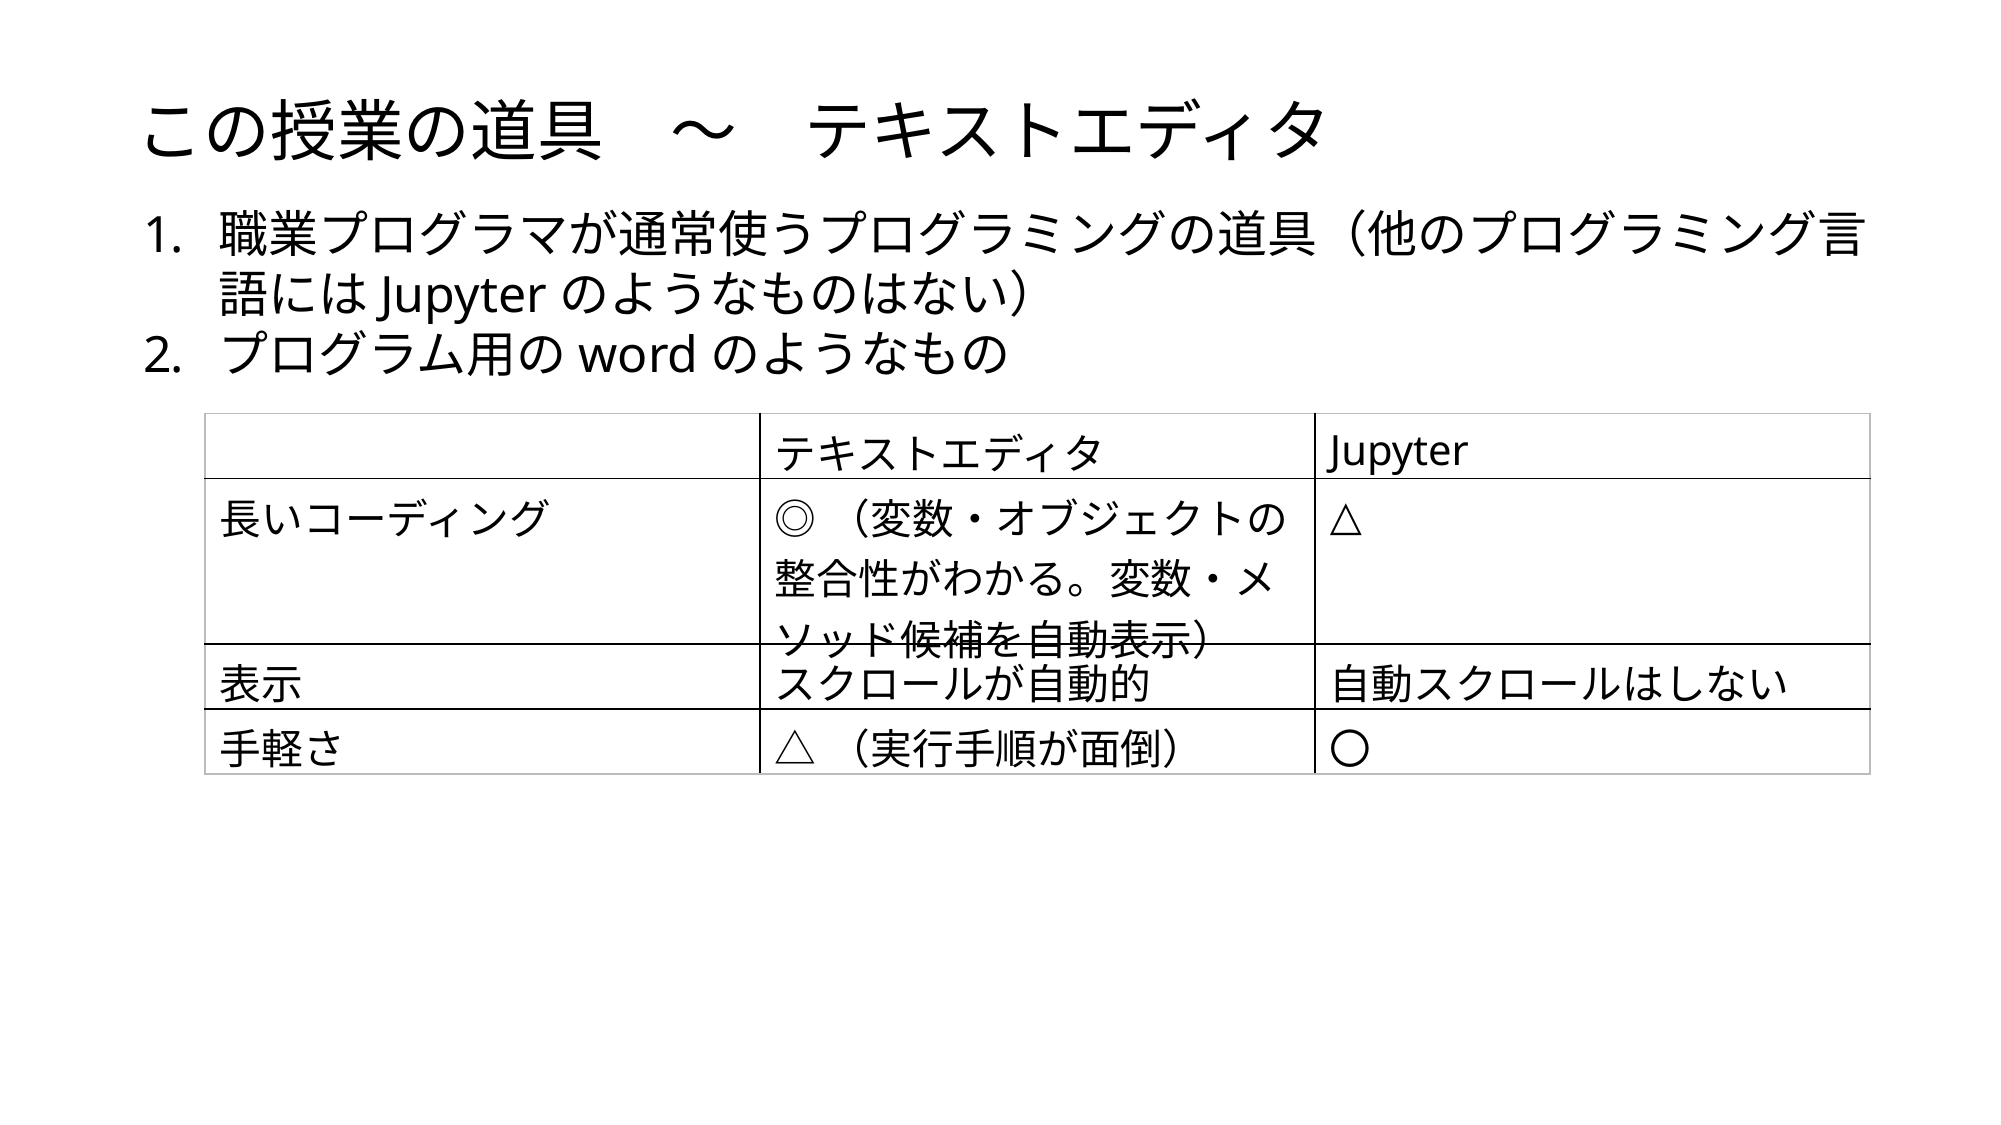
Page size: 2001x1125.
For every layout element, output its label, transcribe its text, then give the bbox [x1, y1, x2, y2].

table_cell ◎（変数・オブジェクトの整合性がわかる。変数・メソッド候補を自動表示） [761, 479, 1314, 643]
table_cell 手軽さ [206, 710, 759, 773]
table_cell 長いコーディング [206, 479, 759, 643]
table_header テキストエディタ [761, 414, 1314, 478]
table_cell スクロールが自動的 [761, 645, 1314, 708]
table_cell 〇 [1316, 710, 1869, 773]
text_box 職業プログラマが通常使うプログラミングの道具（他のプログラミング言語にはJupyterのようなものはない） プログラム用のwordのようなもの [128, 195, 1924, 390]
table_cell △ [1316, 479, 1869, 643]
table_header Jupyter [1316, 414, 1869, 478]
table_cell 自動スクロールはしない [1316, 645, 1869, 708]
table_cell △（実行手順が面倒） [761, 710, 1314, 773]
text_box この授業の道具 ～ テキストエディタ [122, 81, 1347, 176]
table_header [206, 414, 759, 478]
table_cell 表示 [206, 645, 759, 708]
